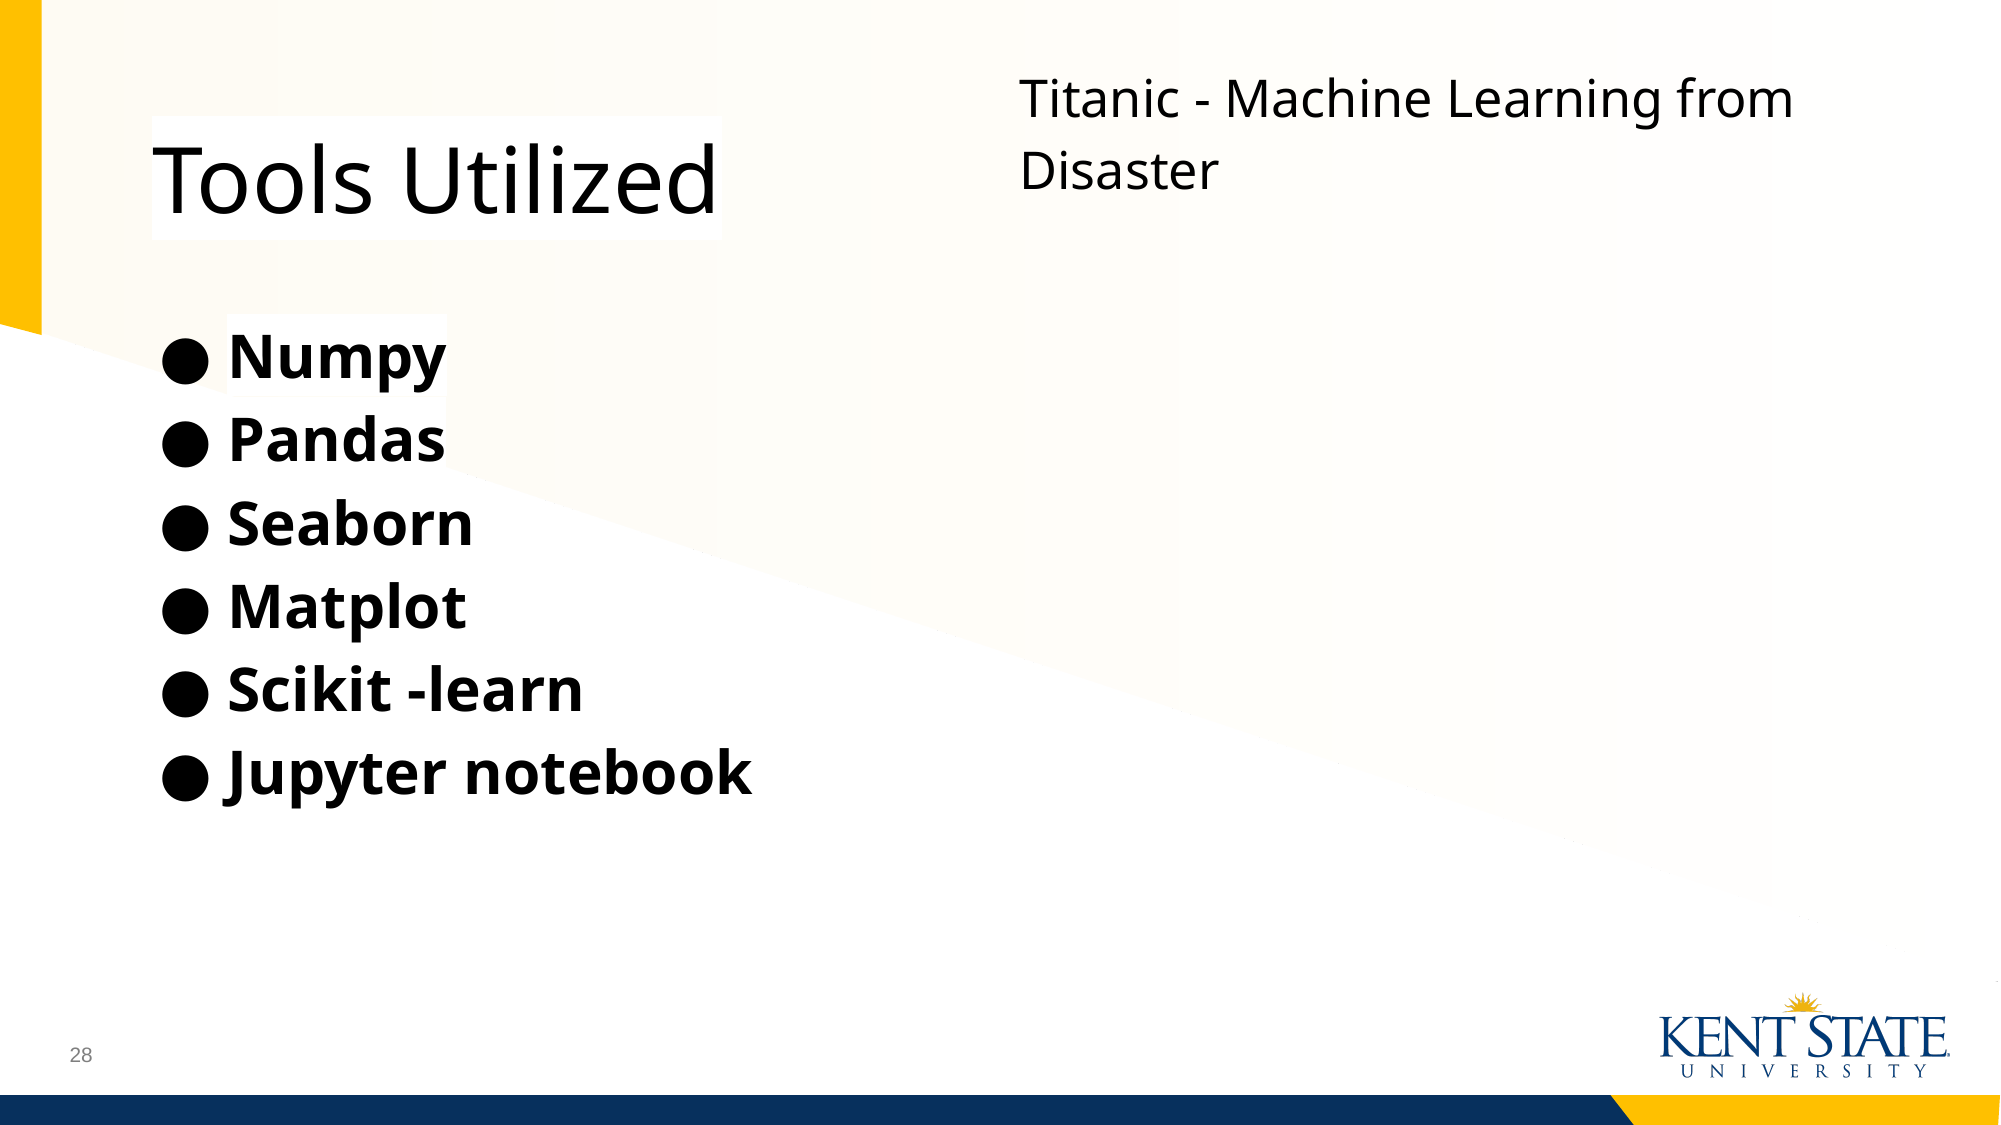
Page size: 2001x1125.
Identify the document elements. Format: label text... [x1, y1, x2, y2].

text_box Titanic - Machine Learning from Disaster [1004, 40, 1974, 217]
title Tools Utilized [137, 59, 1863, 278]
list Numpy Pandas Seaborn Matplot Scikit -learn Jupyter notebook [137, 299, 1863, 1014]
picture [41, 0, 2000, 982]
picture [1659, 992, 1950, 1078]
